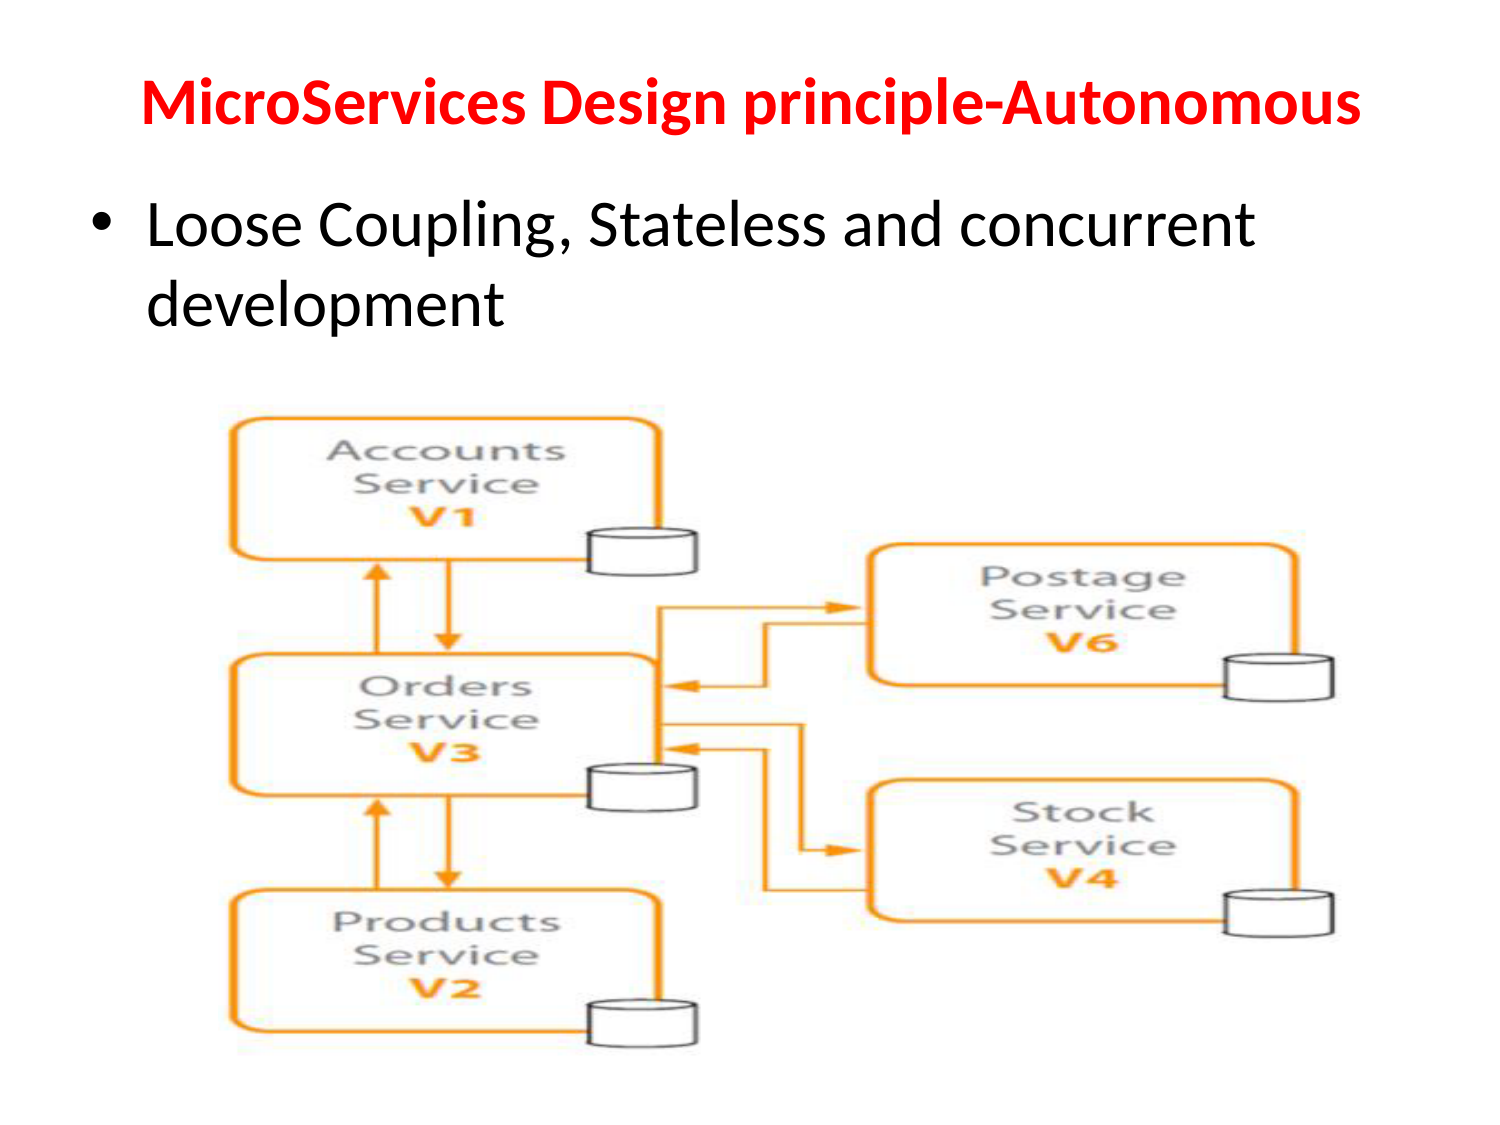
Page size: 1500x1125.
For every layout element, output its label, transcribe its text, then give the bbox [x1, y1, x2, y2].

title MicroServices Design principle-Autonomous [76, 4, 1427, 192]
picture [218, 396, 1353, 1062]
list Loose Coupling, Stateless and concurrent development [75, 172, 1425, 1005]
